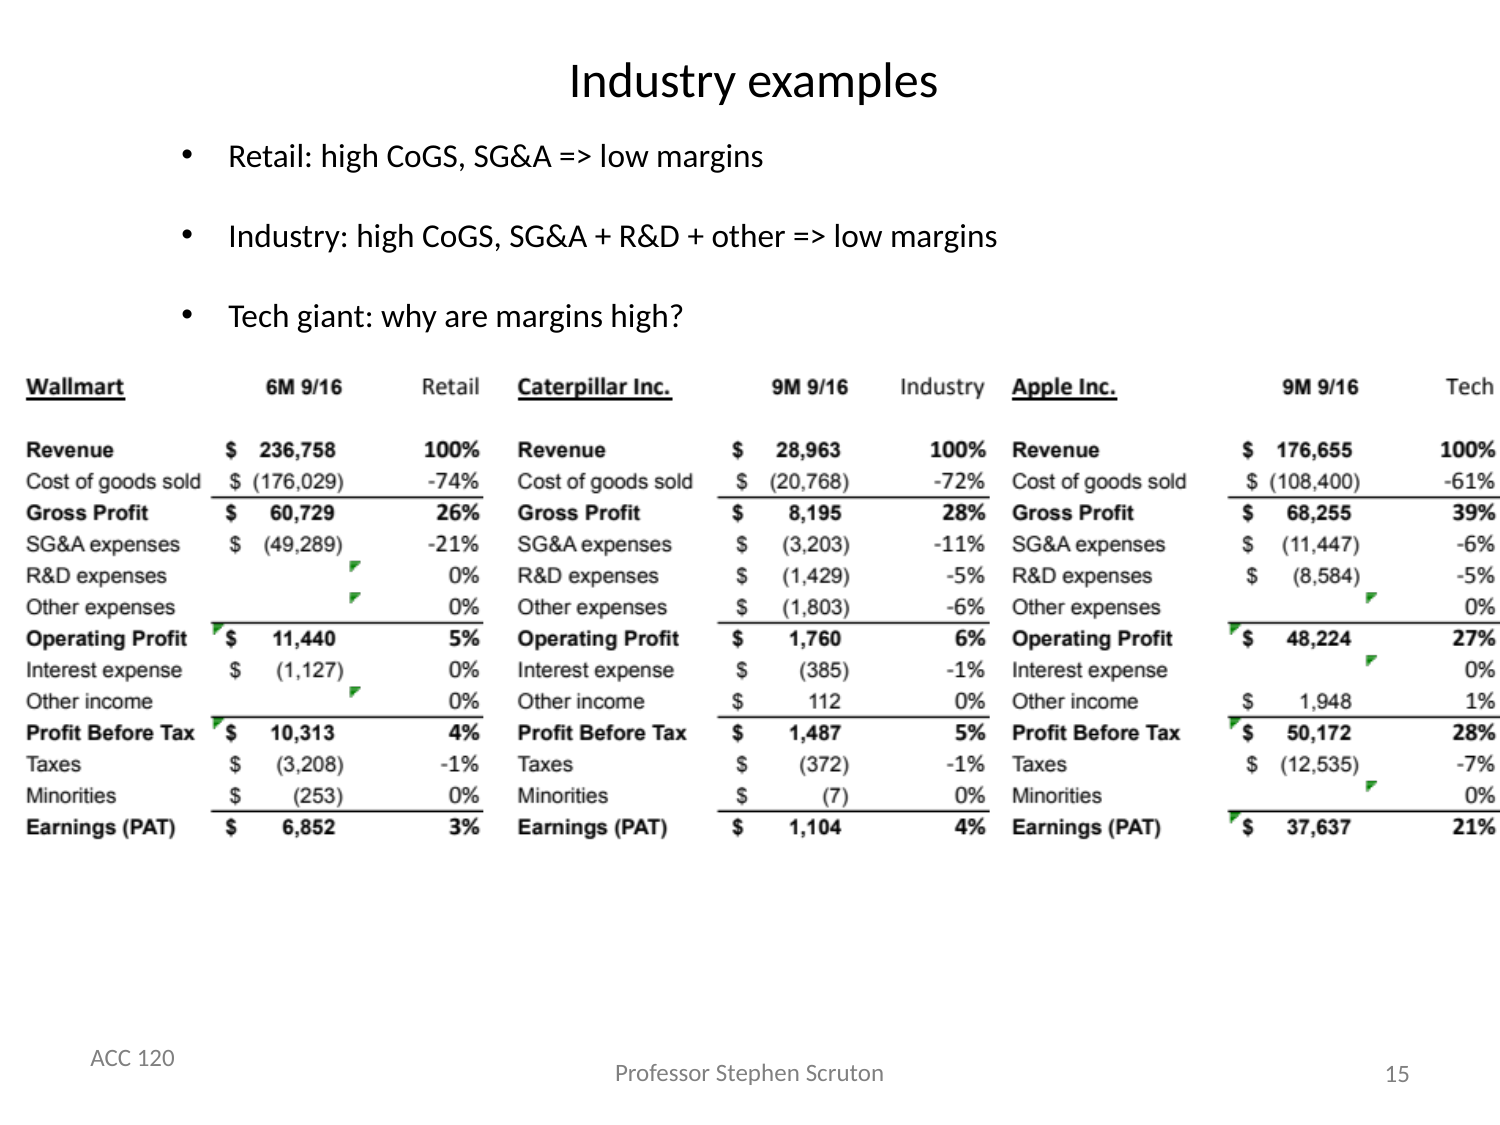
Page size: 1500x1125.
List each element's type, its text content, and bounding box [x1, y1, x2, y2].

picture [1005, 371, 1500, 843]
picture [512, 371, 990, 843]
picture [20, 371, 484, 843]
title Industry examples [116, 25, 1392, 131]
slide_number 15 [1074, 1042, 1425, 1103]
text_box Retail: high CoGS, SG&A => low margins Industry: high CoGS, SG&A + R&D + other => low margins Tech giant: why are margins high? [166, 86, 1425, 342]
